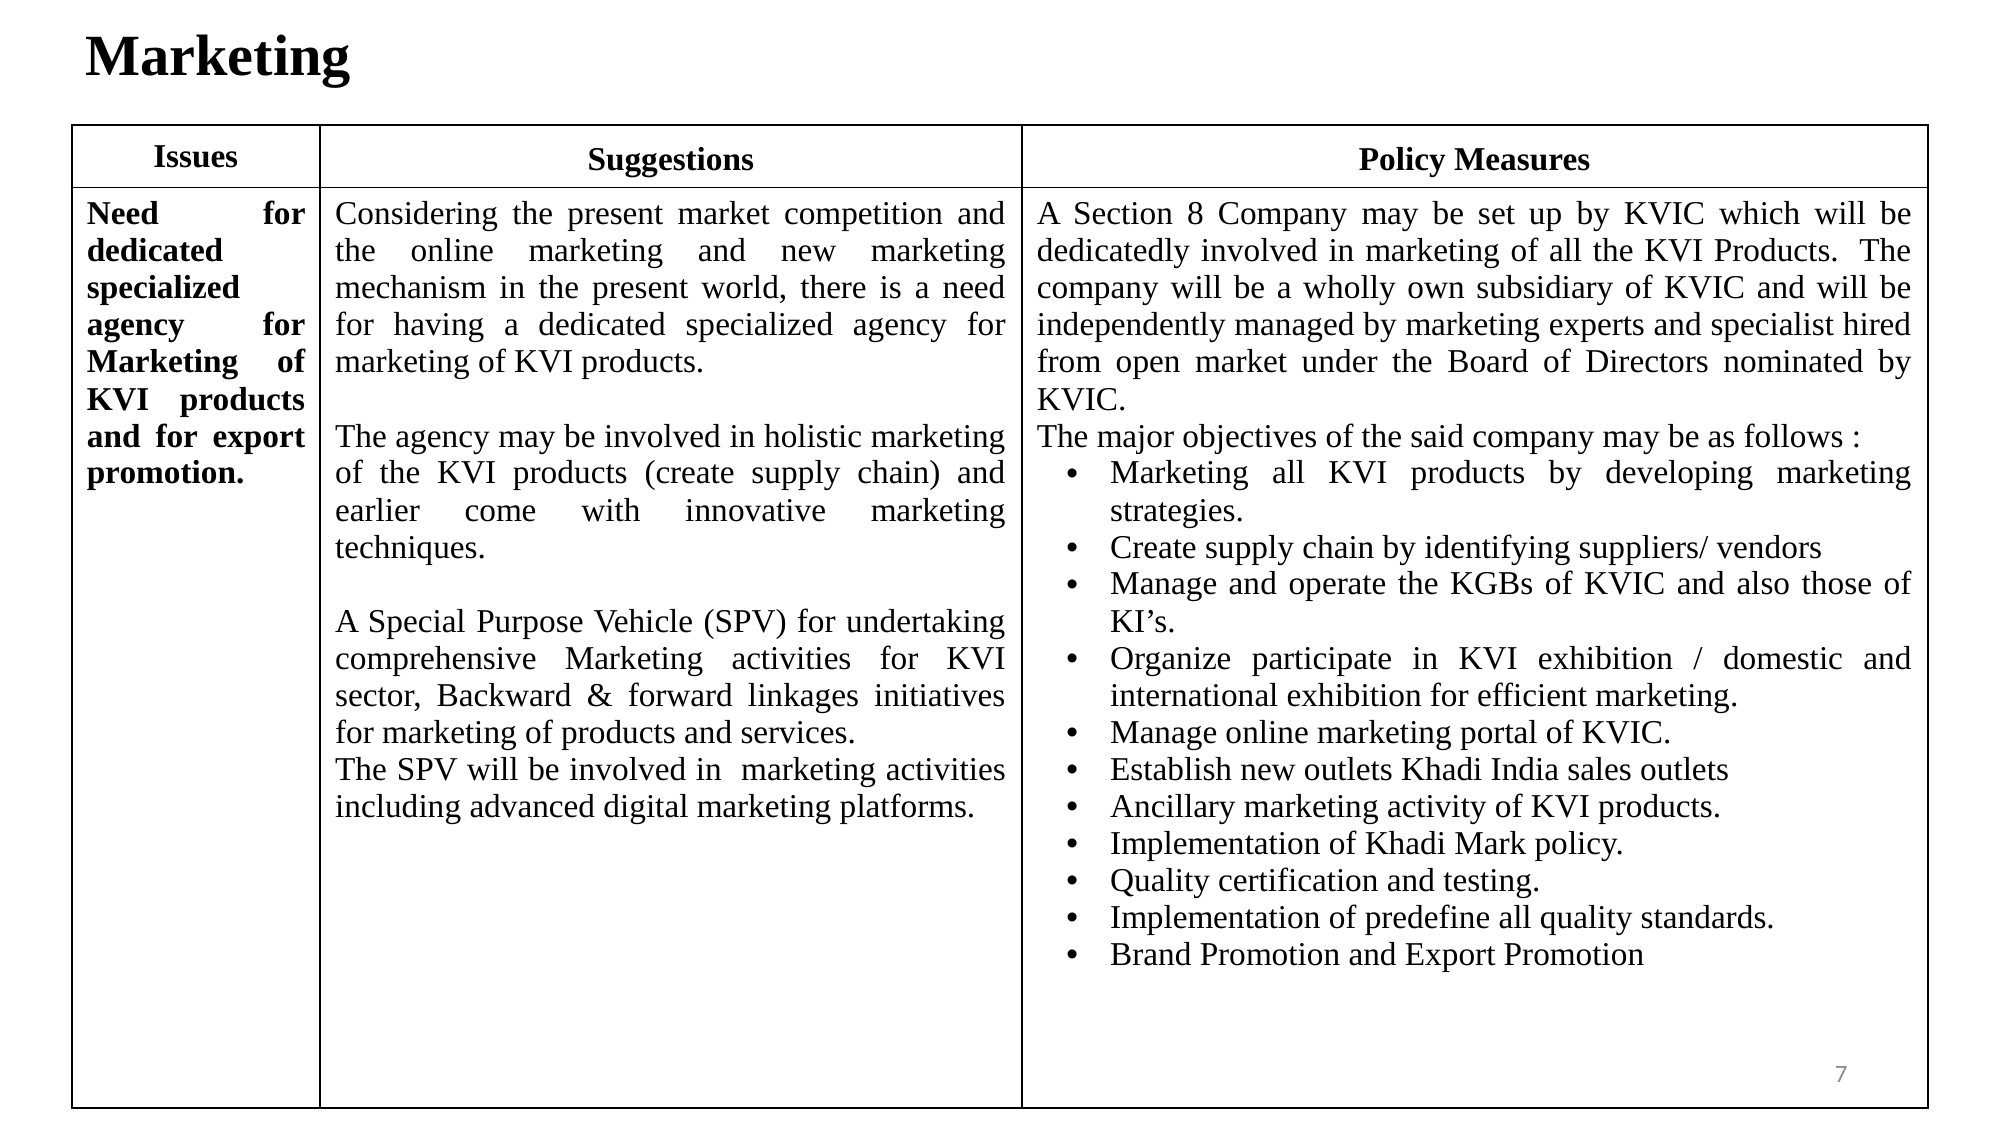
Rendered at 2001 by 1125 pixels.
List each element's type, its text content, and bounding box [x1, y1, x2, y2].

table_header Issues [73, 126, 319, 187]
table_cell A Section 8 Company may be set up by KVIC which will be dedicatedly involved in marketing of all the KVI Products. The company will be a wholly own subsidiary of KVIC and will be independently managed by marketing experts and specialist hired from open market under the Board of Directors nominated by KVIC. The major objectives of the said company may be as follows : Marketing all KVI products by developing marketing strategies. Create supply chain by identifying suppliers/ vendors Manage and operate the KGBs of KVIC and also those of KI’s. Organize participate in KVI exhibition / domestic and international exhibition for efficient marketing. Manage online marketing portal of KVIC. Establish new outlets Khadi India sales outlets Ancillary marketing activity of KVI products. Implementation of Khadi Mark policy. Quality certification and testing. Implementation of predefine all quality standards. Brand Promotion and Export Promotion [1023, 188, 1927, 1107]
title Marketing [70, 2, 1863, 111]
slide_number 7 [1412, 1042, 1863, 1103]
table_cell Considering the present market competition and the online marketing and new marketing mechanism in the present world, there is a need for having a dedicated specialized agency for marketing of KVI products. The agency may be involved in holistic marketing of the KVI products (create supply chain) and earlier come with innovative marketing techniques. A Special Purpose Vehicle (SPV) for undertaking comprehensive Marketing activities for KVI sector, Backward & forward linkages initiatives for marketing of products and services. The SPV will be involved in marketing activities including advanced digital marketing platforms. [321, 188, 1021, 1107]
table_header Suggestions [321, 126, 1021, 187]
table_header Policy Measures [1023, 126, 1927, 187]
table_cell Need for dedicated specialized agency for Marketing of KVI products and for export promotion. [73, 188, 319, 1107]
